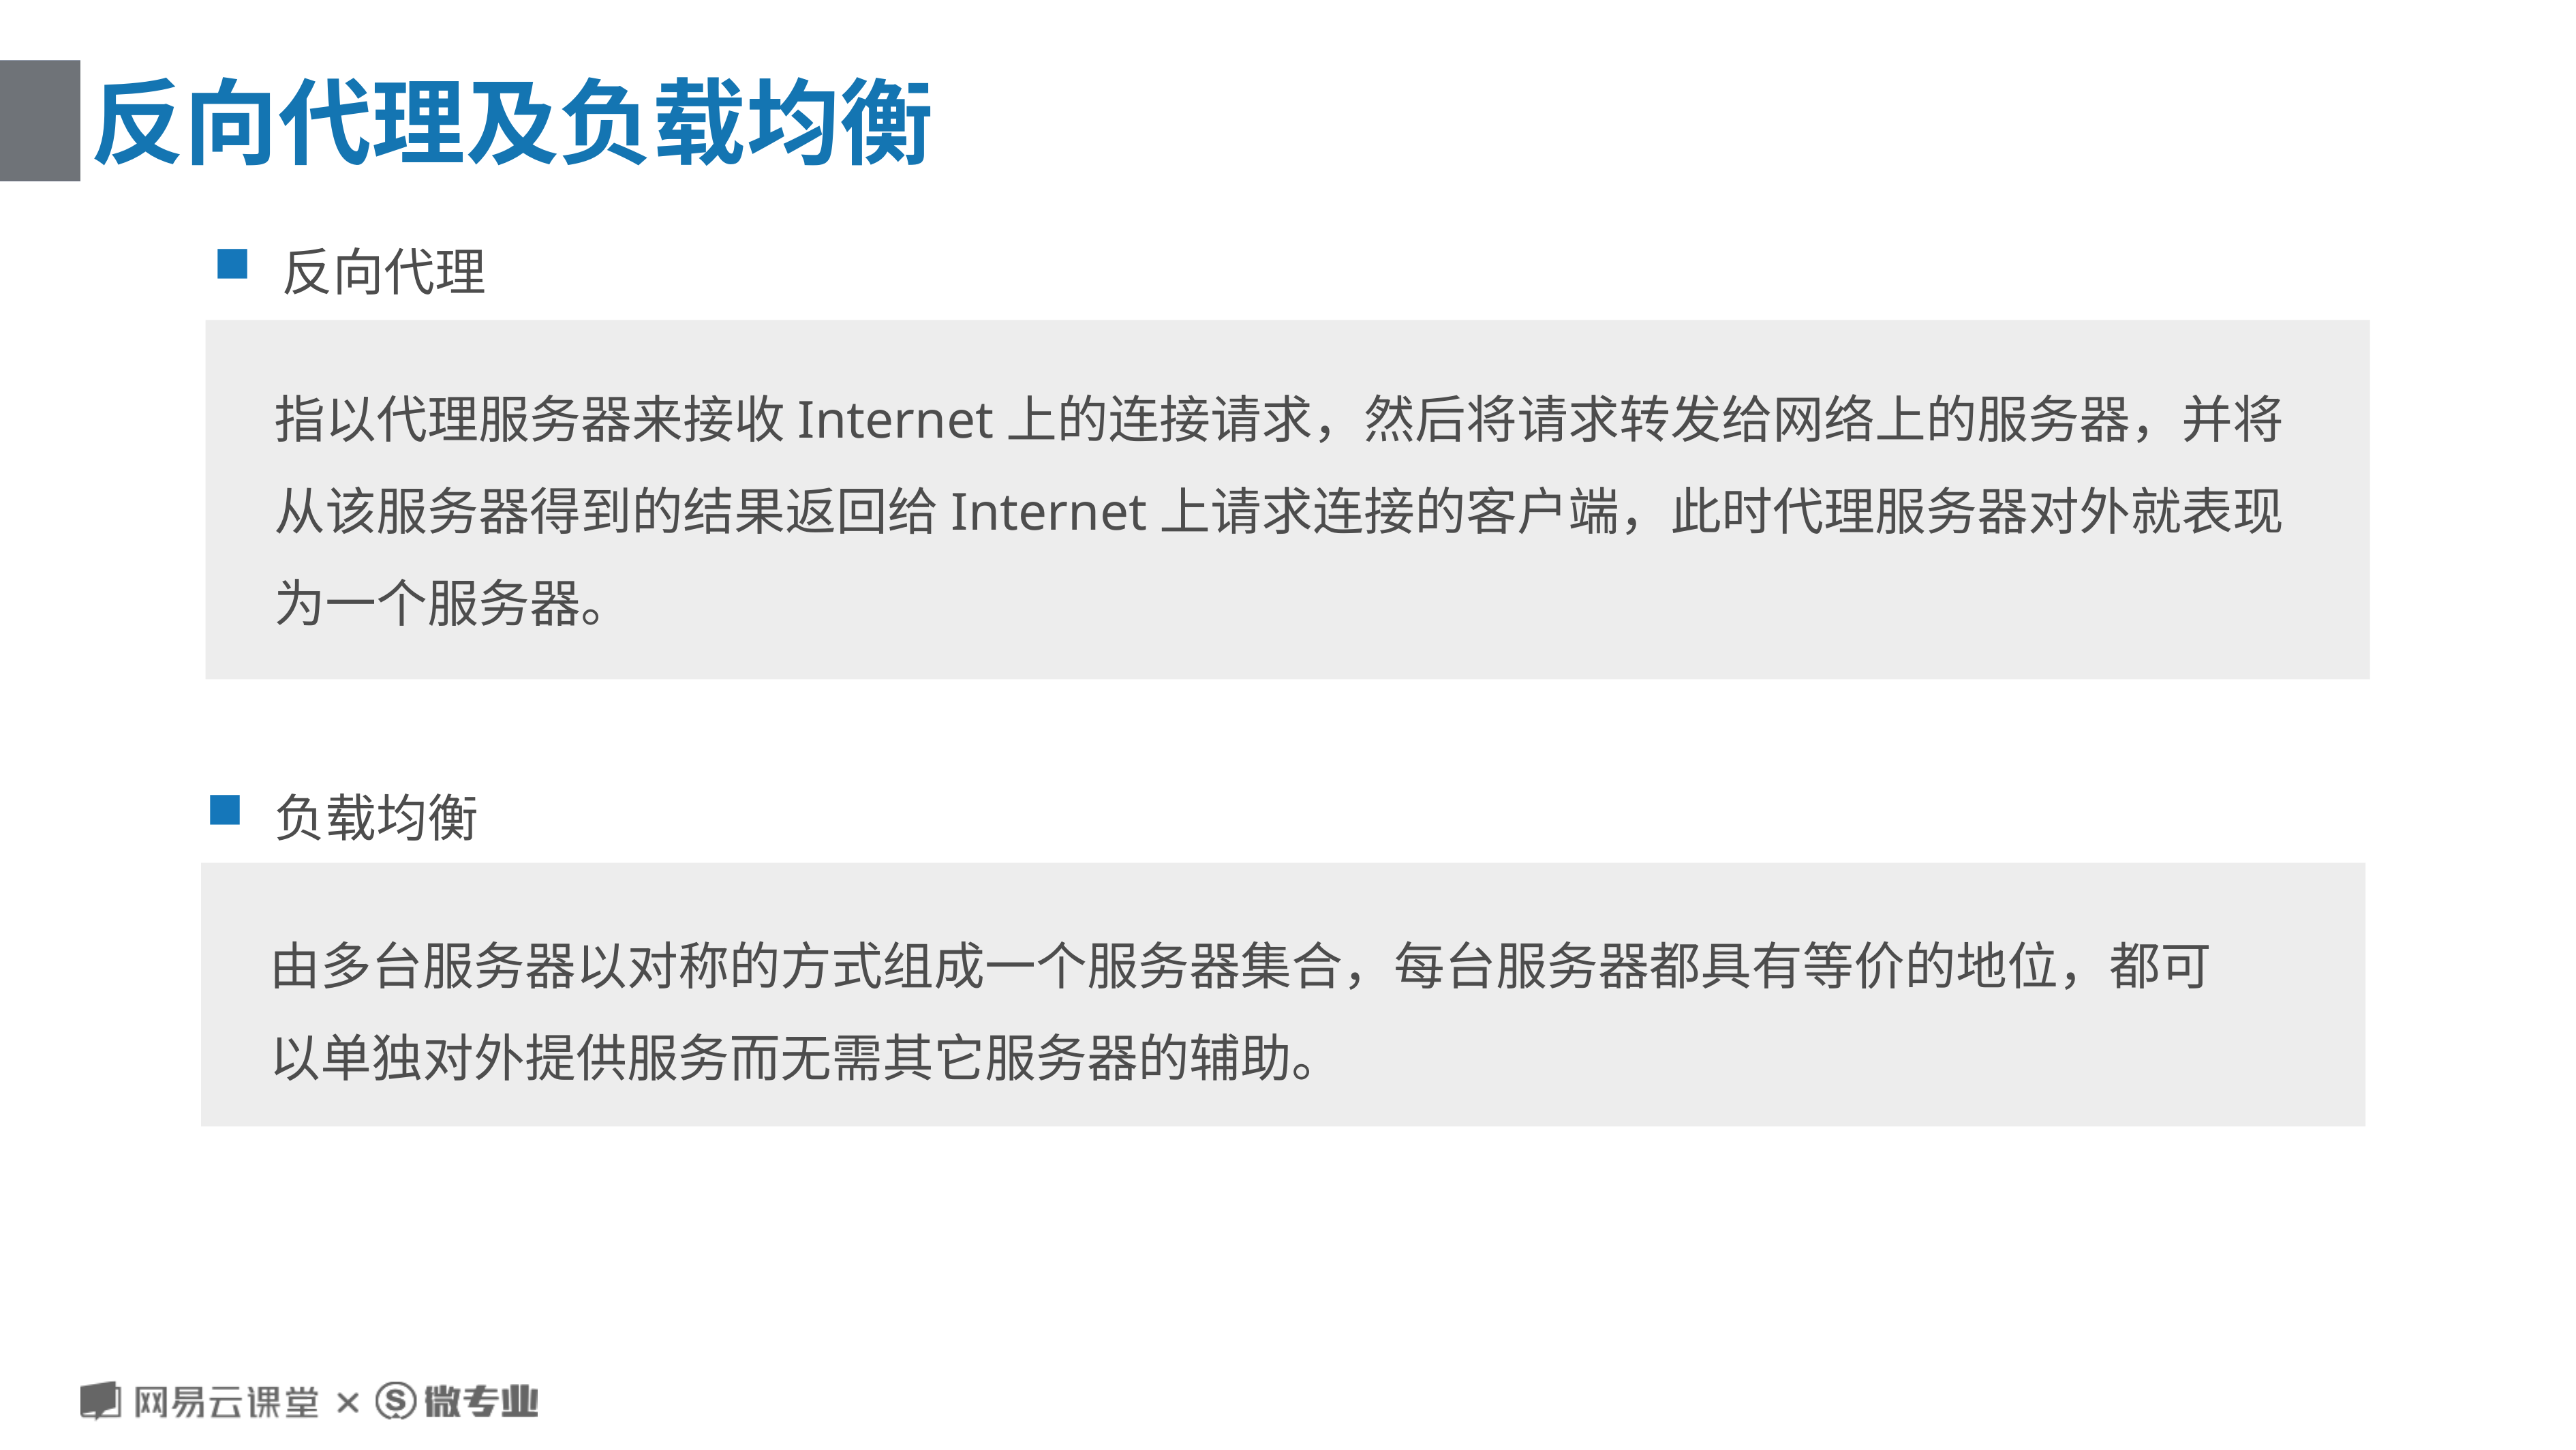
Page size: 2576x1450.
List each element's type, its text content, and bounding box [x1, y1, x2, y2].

picture [80, 1380, 538, 1421]
text_box 由多台服务器以对称的方式组成一个服务器集合，每台服务器都具有等价的地位，都可以单独对外提供服务而无需其它服务器的辅助。 [264, 897, 2244, 1092]
text_box 负载均衡 [201, 749, 2181, 852]
text_box [205, 320, 2370, 680]
title 反向代理及负载均衡 [80, 58, 2496, 181]
text_box [201, 862, 2366, 1127]
text_box 反向代理 [203, 204, 2261, 306]
text_box 指以代理服务器来接收Internet上的连接请求，然后将请求转发给网络上的服务器，并将从该服务器得到的结果返回给Internet上请求连接的客户端，此时代理服务器对外就表现为一个服务器。 [264, 350, 2322, 637]
